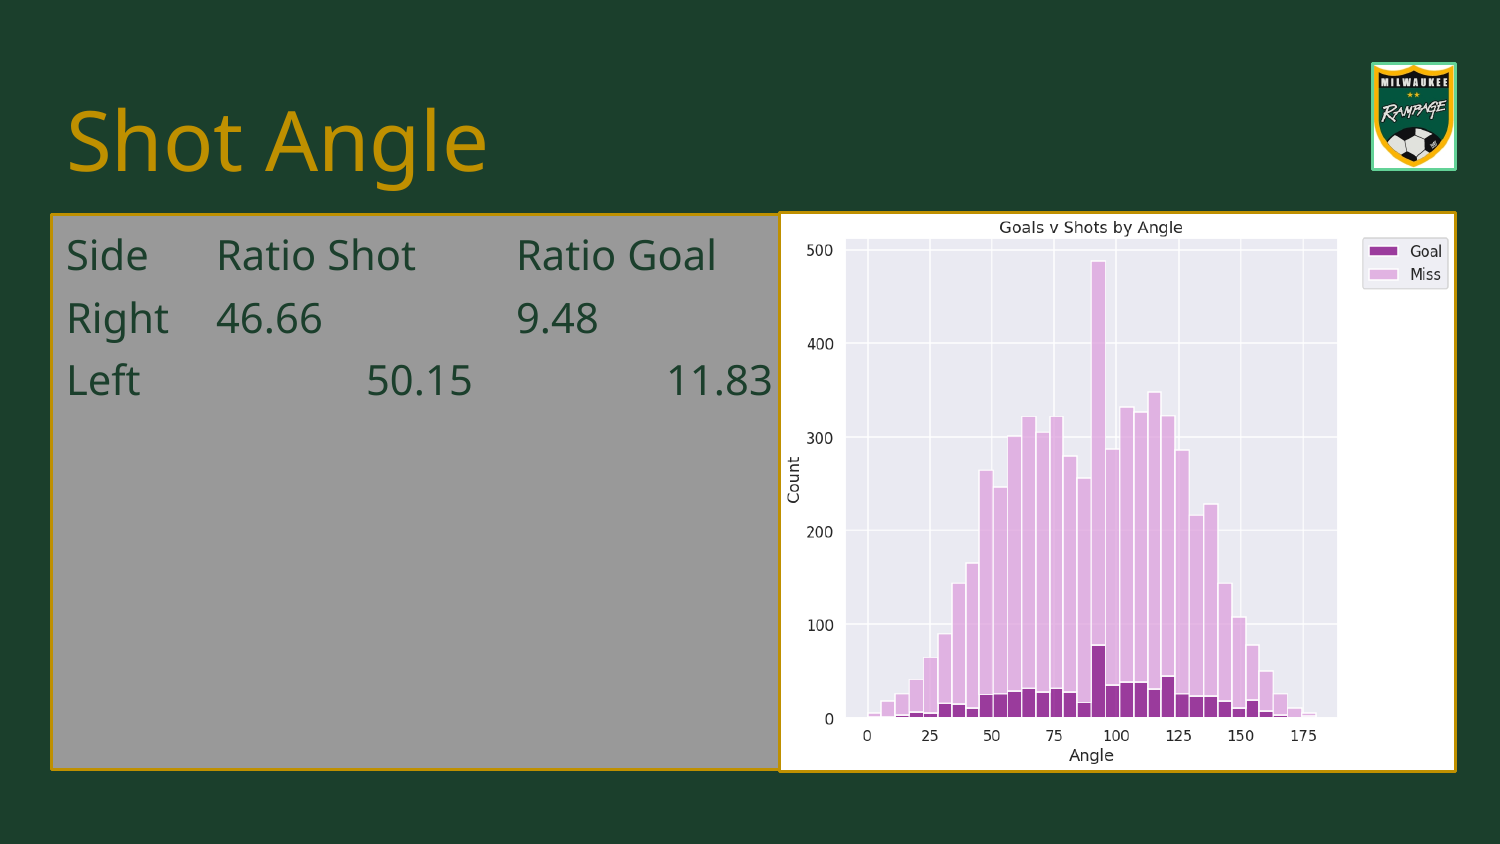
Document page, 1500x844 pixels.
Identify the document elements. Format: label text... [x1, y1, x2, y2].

list Side Ratio Shot Ratio Goal Right 46.66 9.48 Left 50.15 11.83 [51, 214, 778, 770]
picture [1373, 64, 1454, 169]
picture [780, 213, 1455, 770]
title Shot Angle [51, 72, 1368, 167]
